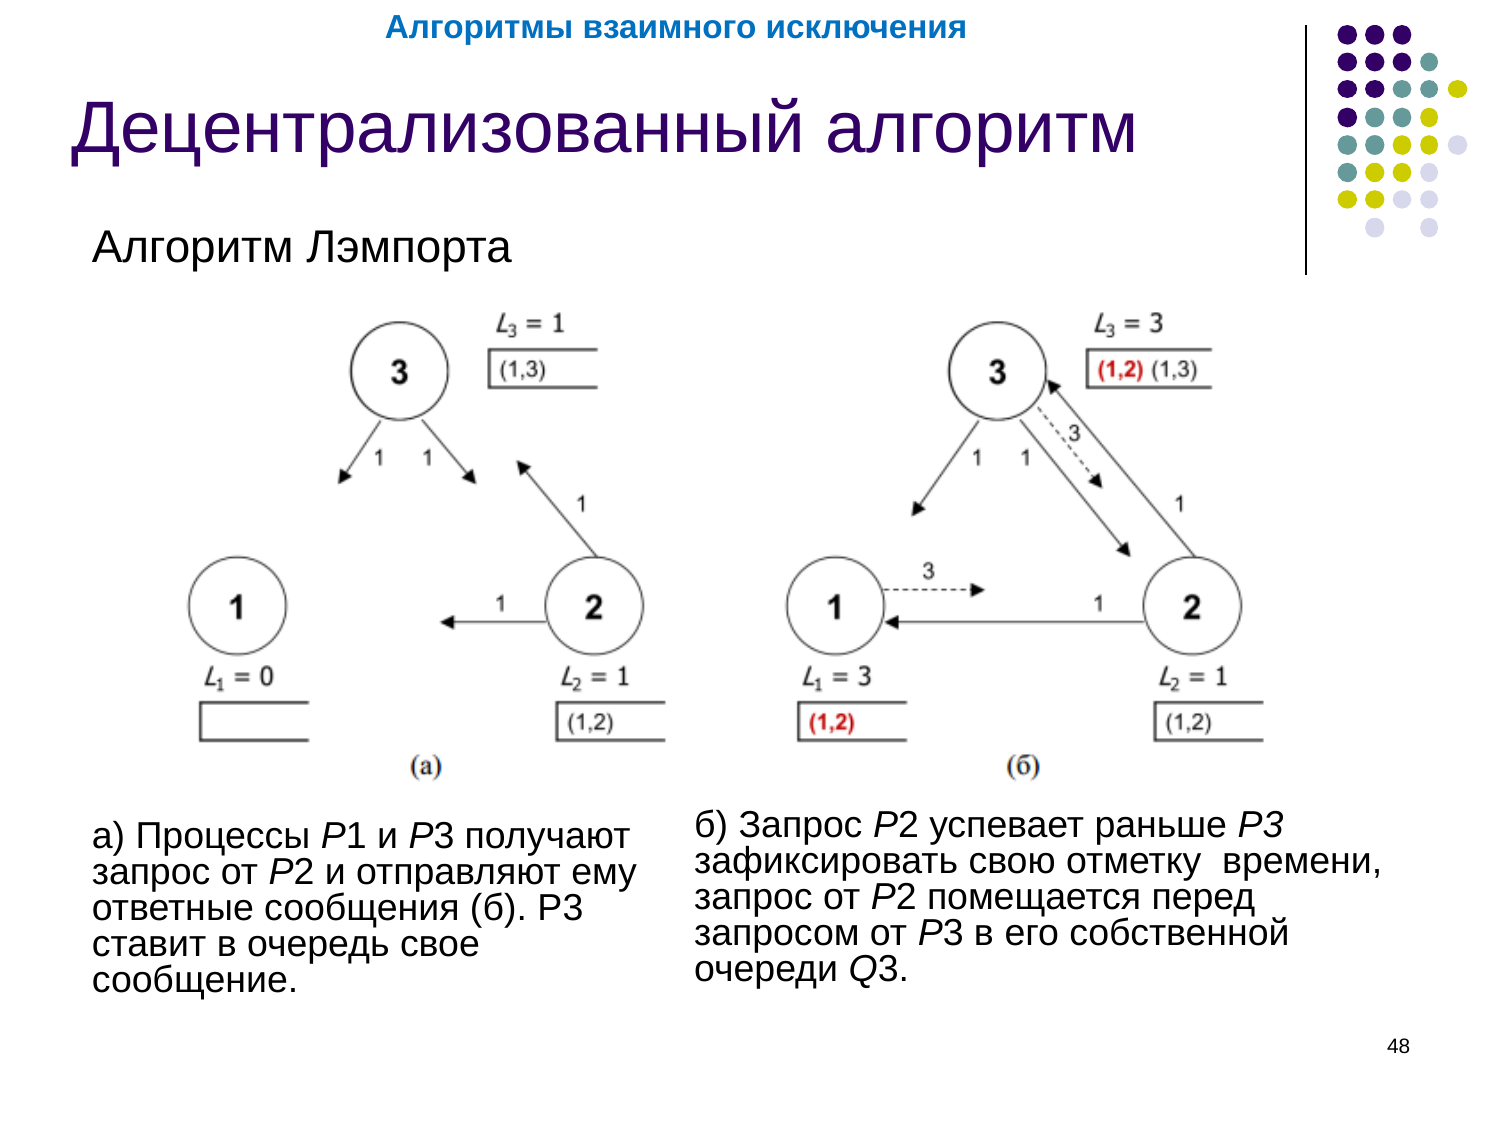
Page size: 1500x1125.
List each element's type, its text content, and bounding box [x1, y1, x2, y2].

text_box а) Процессы Р1 и Р3 получают запрос от Р2 и отправляют ему ответные сообщения (б). P3 ставит в очередь свое сообщение. [76, 812, 656, 1025]
text_box ‹#› [1074, 1024, 1425, 1100]
list Алгоритм Лэмпорта [76, 220, 538, 262]
text_box б) Запрос Р2 успевает раньше P3 зафиксировать свою отметку времени, запрос от Р2 помещается перед запросом от Р3 в его собственной очереди Q3. [679, 800, 1412, 964]
text_box Алгоритмы взаимного исключения [369, 0, 1001, 53]
picture [170, 295, 1281, 788]
title Децентрализованный алгоритм [55, 70, 1294, 177]
